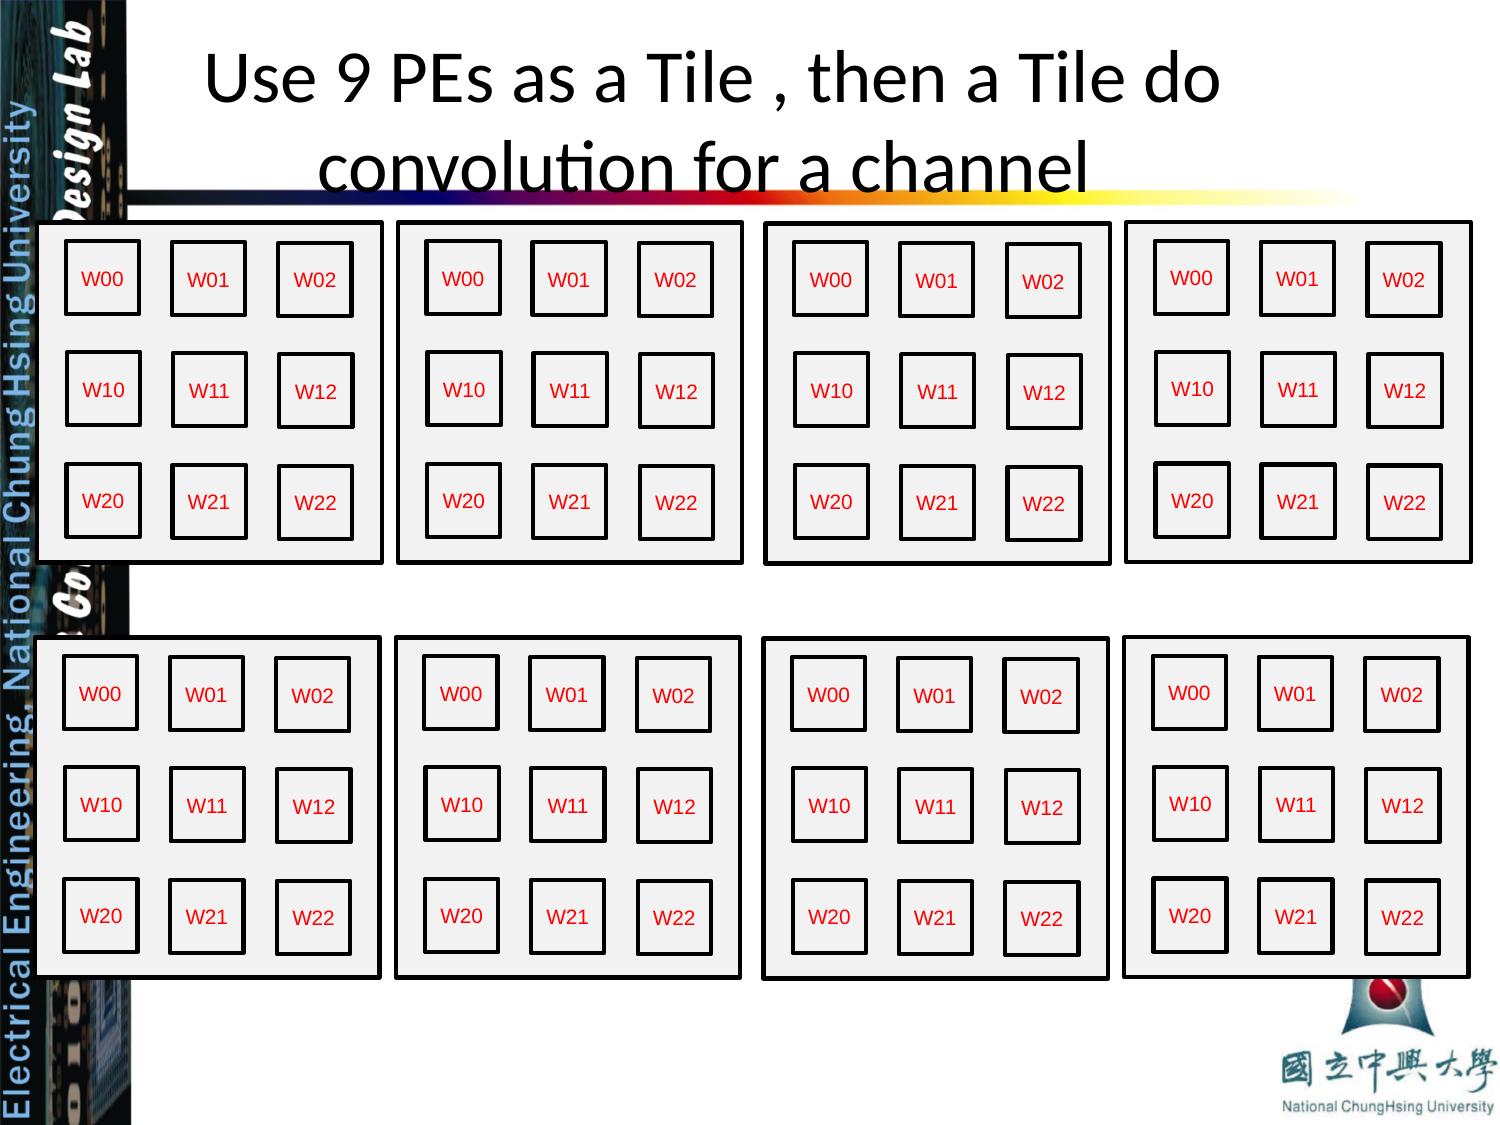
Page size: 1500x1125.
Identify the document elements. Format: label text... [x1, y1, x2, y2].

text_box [1126, 222, 1471, 563]
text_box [765, 223, 1111, 564]
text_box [395, 637, 741, 978]
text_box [763, 638, 1109, 979]
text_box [34, 637, 380, 978]
picture [0, 0, 1500, 1125]
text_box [36, 222, 382, 563]
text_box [397, 222, 743, 563]
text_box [1123, 637, 1469, 978]
title Use 9 PEs as a Tile , then a Tile do convolution for a channel [38, 23, 1389, 211]
